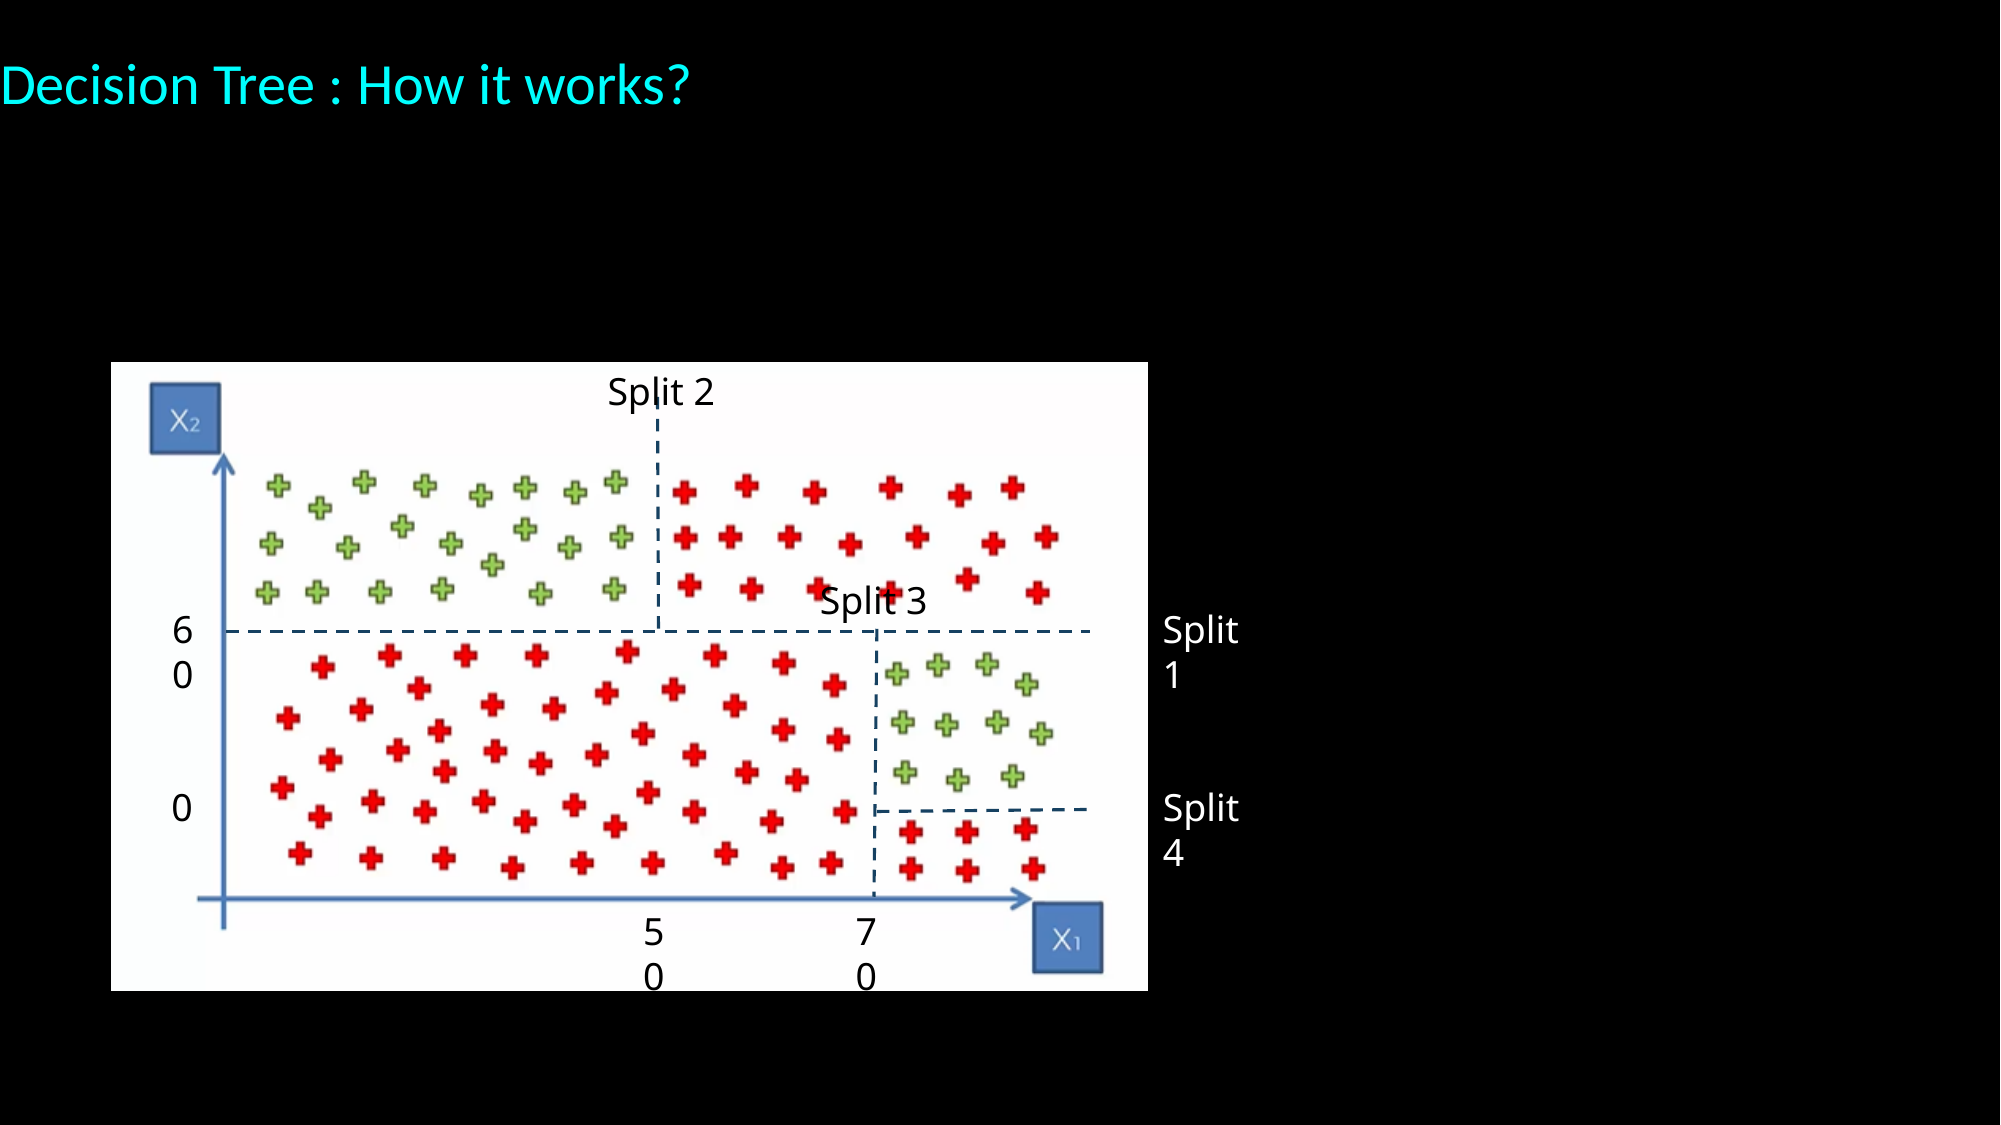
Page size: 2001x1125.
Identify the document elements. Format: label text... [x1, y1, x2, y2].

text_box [717, 554, 1021, 943]
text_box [156, 776, 712, 838]
text_box Decision Tree : How it works? [0, 46, 1945, 986]
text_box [1026, 598, 1285, 660]
picture [866, 362, 1149, 598]
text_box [1026, 776, 1286, 838]
picture [1021, 660, 1149, 776]
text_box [156, 598, 443, 660]
picture [110, 362, 1149, 992]
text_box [448, 362, 866, 774]
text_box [448, 846, 712, 927]
